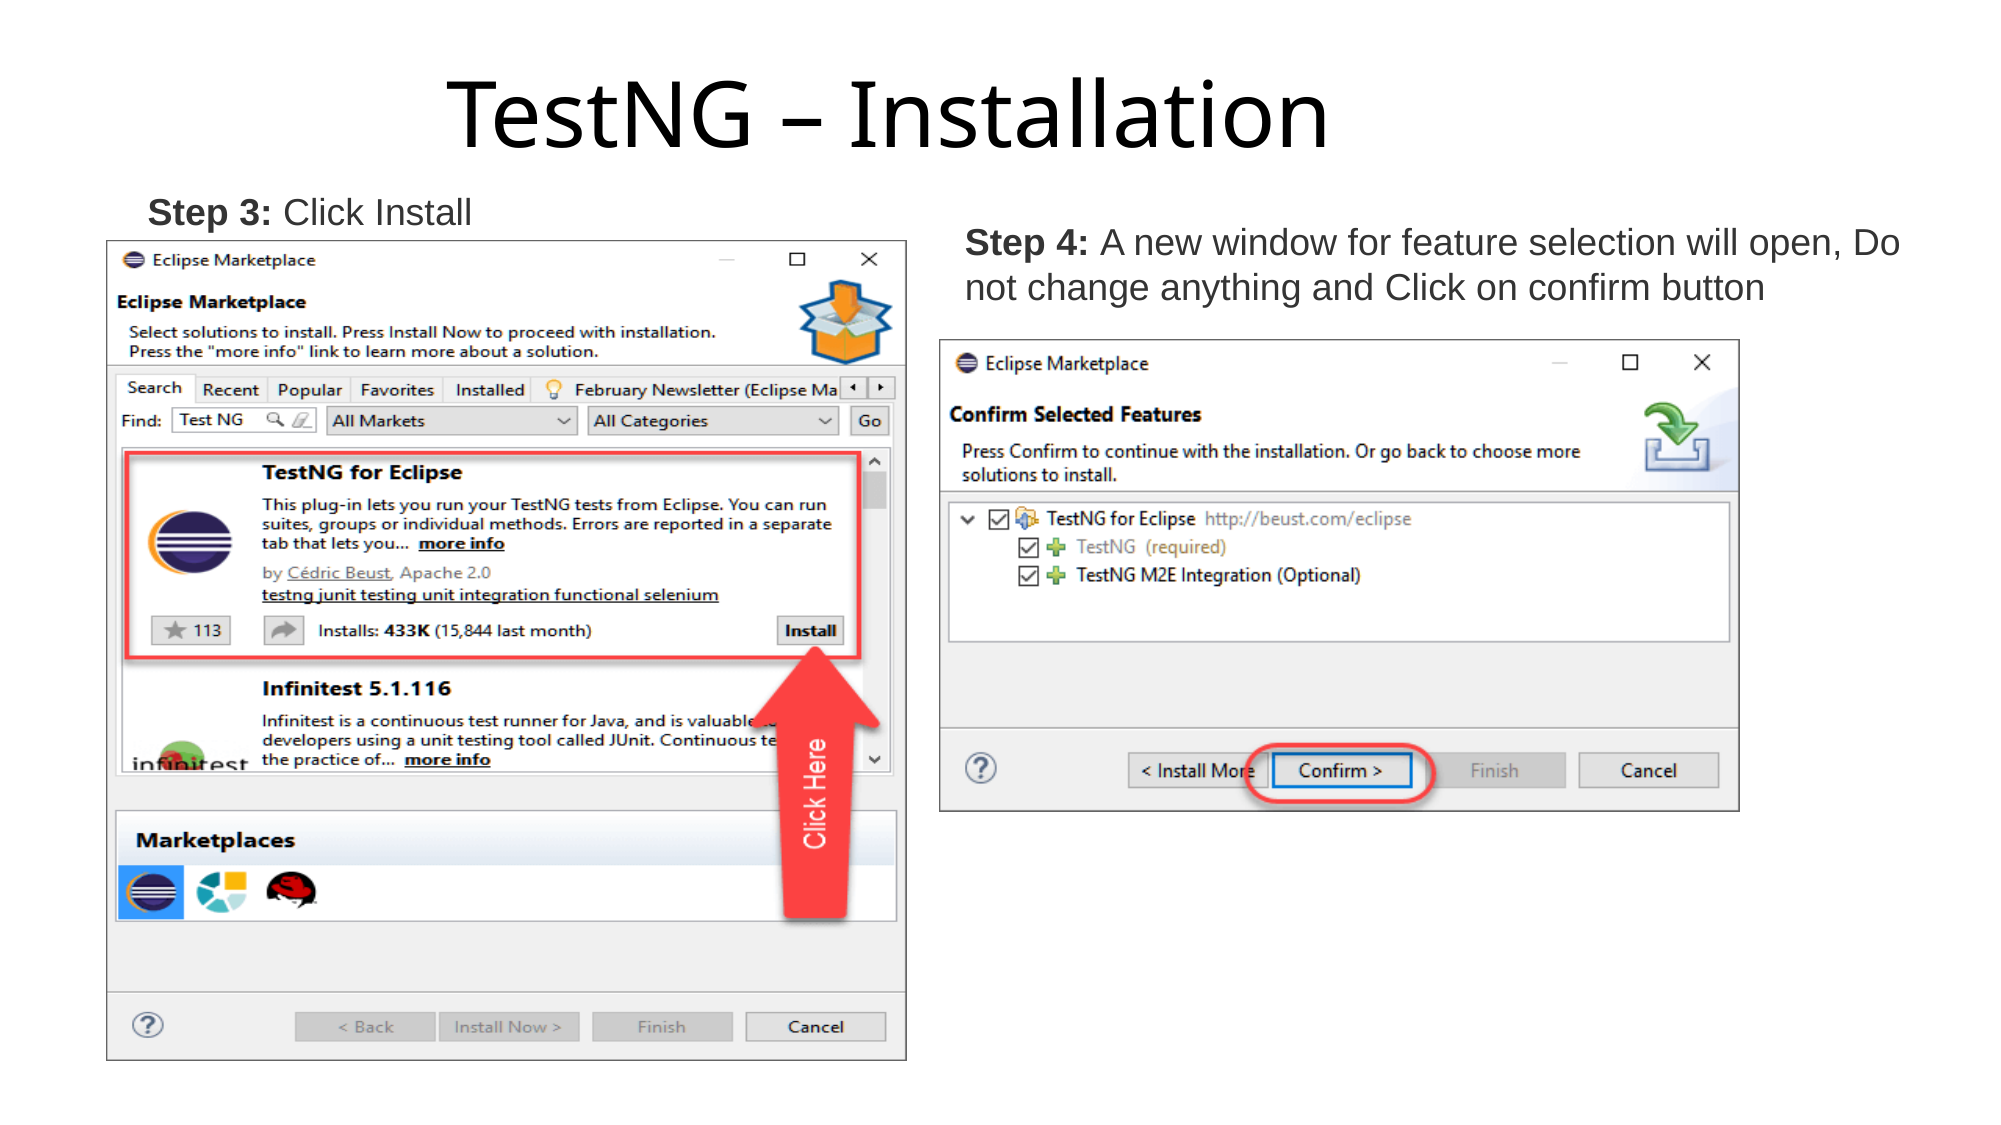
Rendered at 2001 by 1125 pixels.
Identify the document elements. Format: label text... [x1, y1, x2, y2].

text_box Step 4: A new window for feature selection will open, Do not change anything and Click on confirm button [950, 210, 1950, 316]
picture [939, 339, 1740, 812]
text_box Step 3: Click Install [132, 180, 488, 240]
title TestNG – Installation [130, 55, 1856, 181]
picture [106, 240, 907, 1061]
